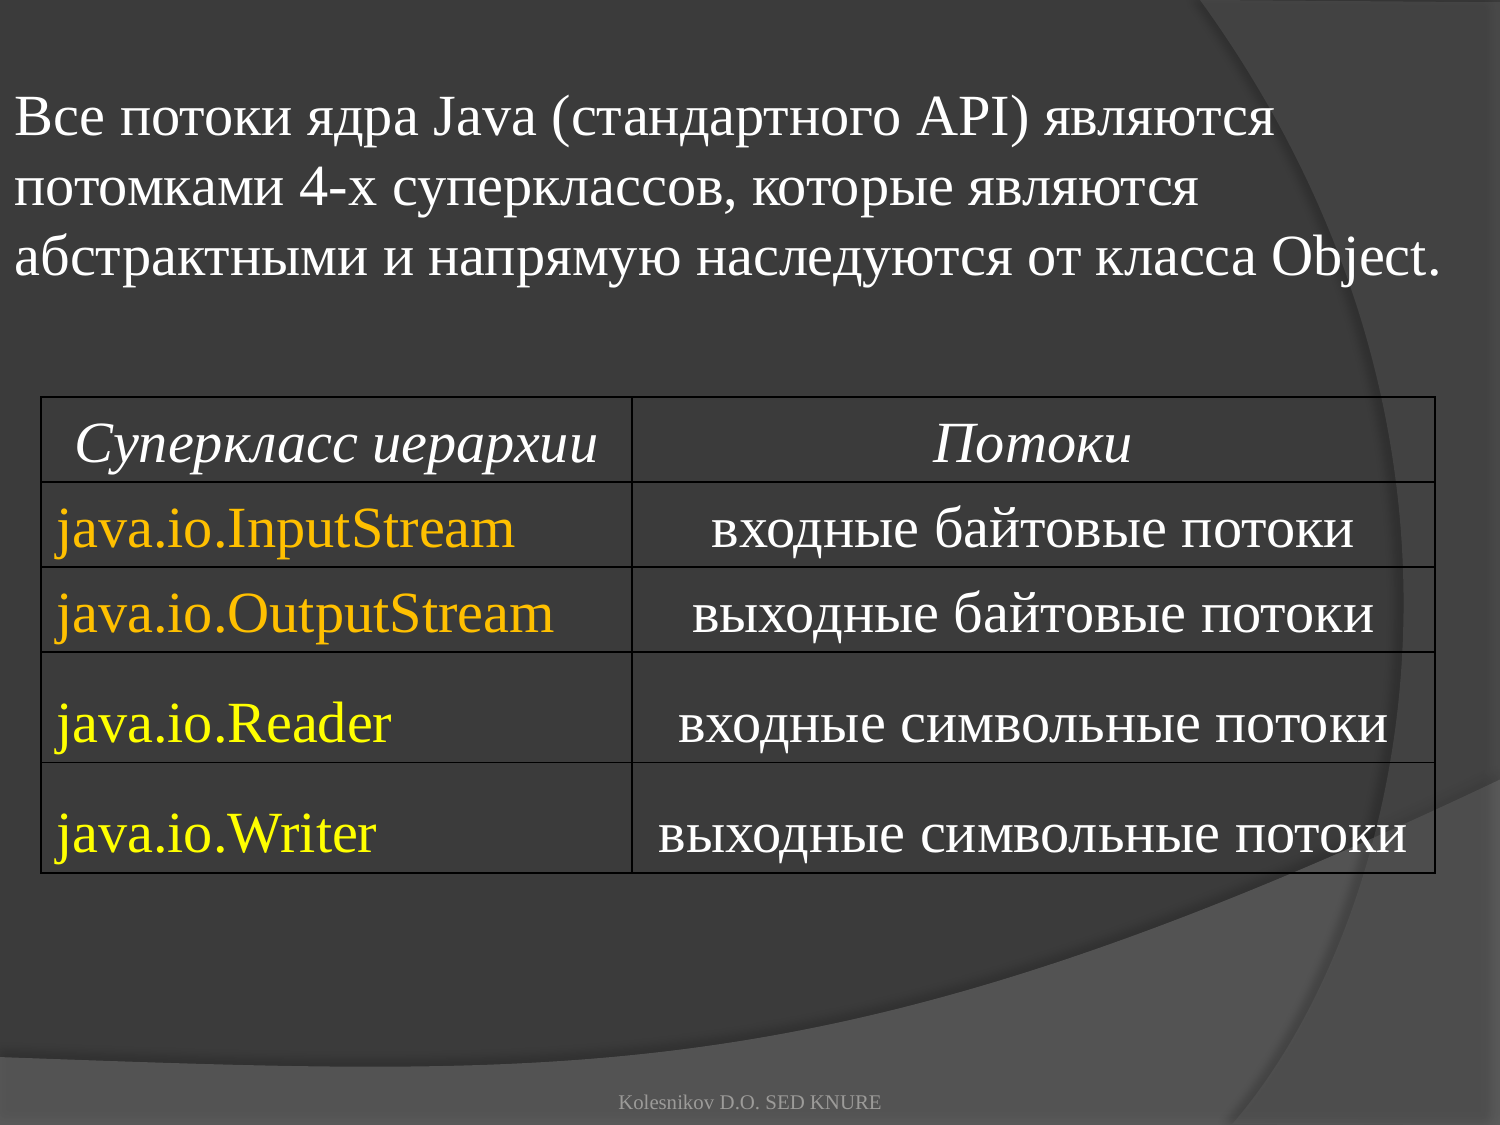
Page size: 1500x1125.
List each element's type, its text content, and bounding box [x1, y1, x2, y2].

table_header Потоки [633, 398, 1434, 481]
footer Kolesnikov D.O. SED KNURE [512, 1053, 988, 1114]
table_cell входные байтовые потоки [633, 483, 1434, 566]
table_cell выходные символьные потоки [633, 763, 1434, 872]
table_cell java.io.OutputStream [42, 568, 631, 651]
text_box Все потоки ядра Java (стандартного API) являются потомками 4-х суперклассов, которые являются абстрактными и напрямую наследуются от класса Object. [0, 0, 1500, 295]
table_cell входные символьные потоки [633, 653, 1434, 762]
table_cell java.io.InputStream [42, 483, 631, 566]
table_header Суперкласс иерархии [42, 398, 631, 481]
table_cell java.io.Reader [42, 653, 631, 762]
table_cell выходные байтовые потоки [633, 568, 1434, 651]
table_cell java.io.Writer [42, 763, 631, 872]
